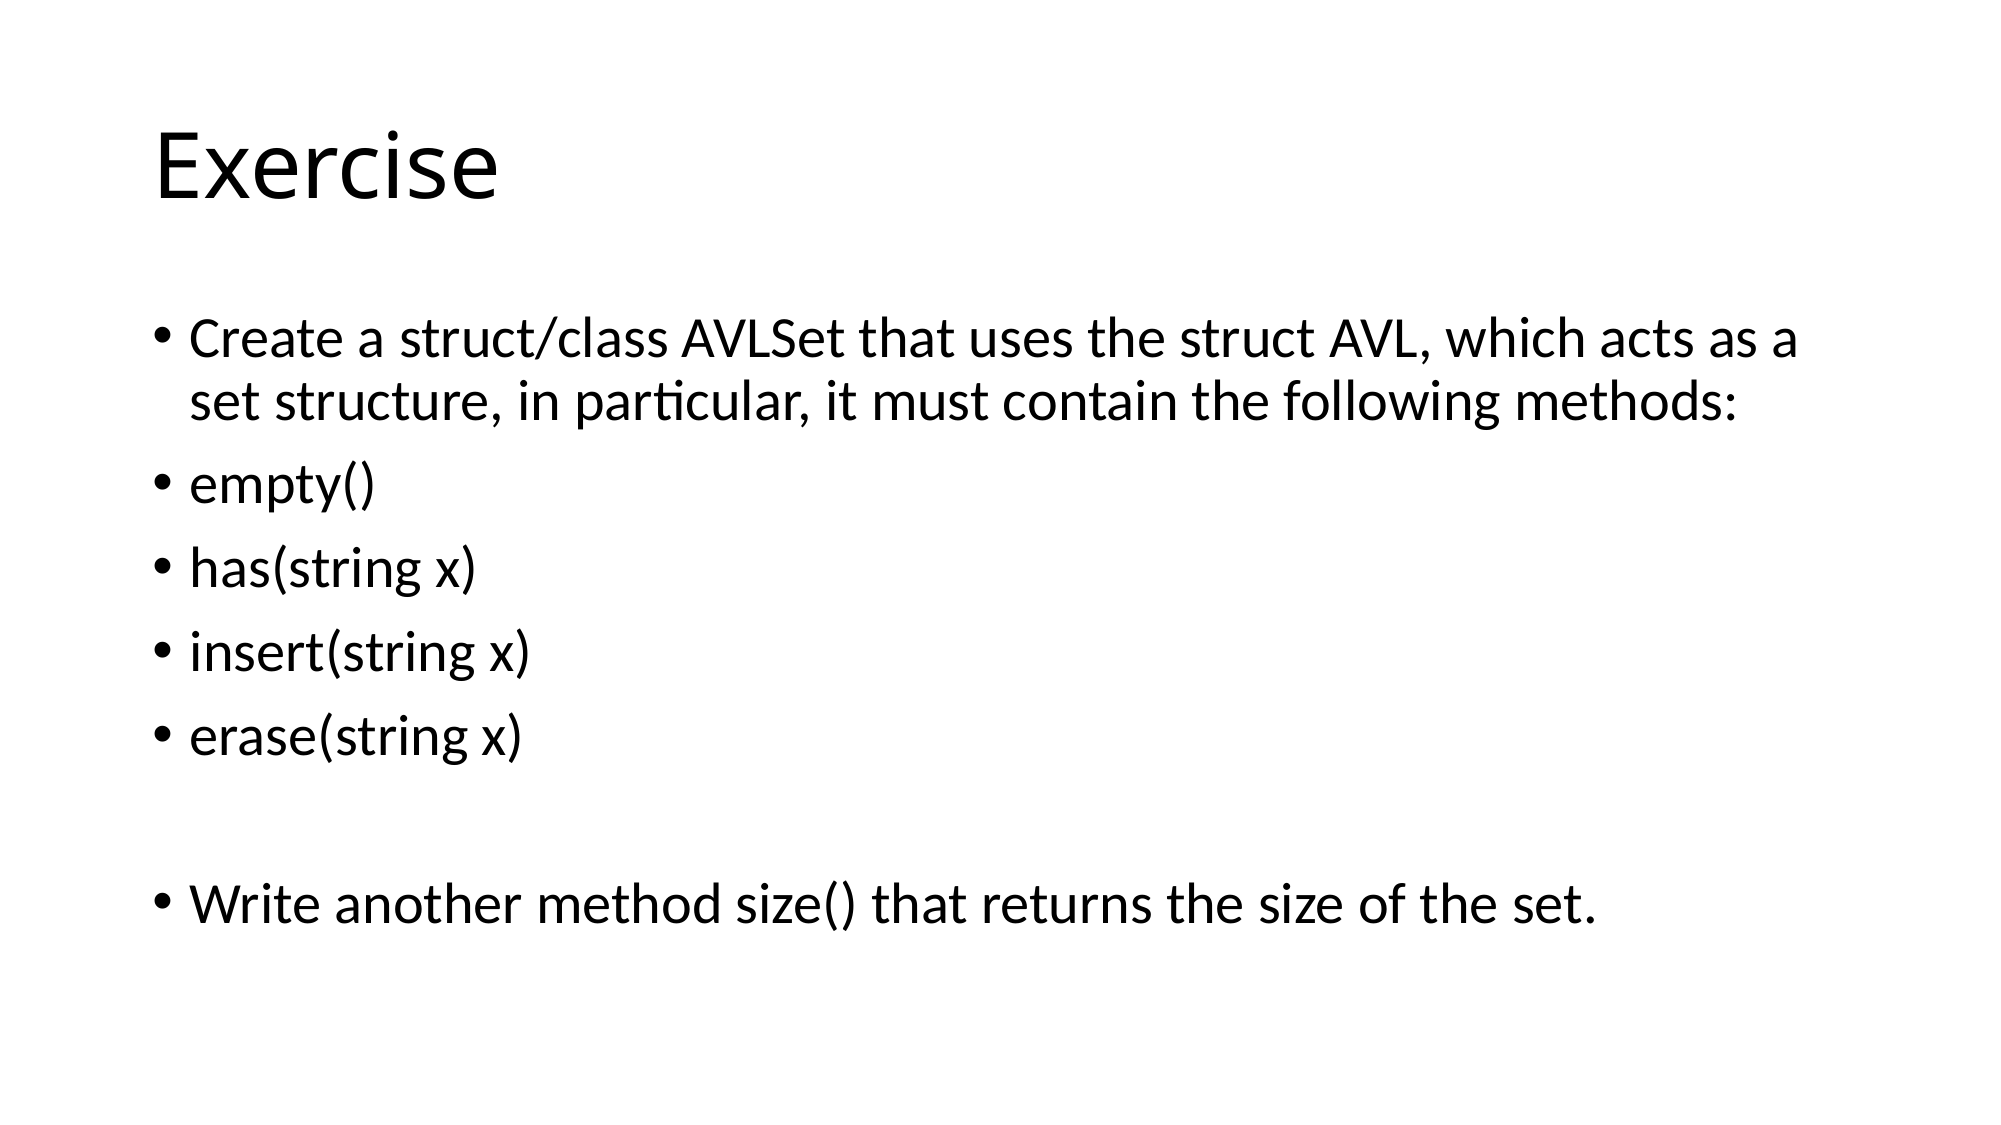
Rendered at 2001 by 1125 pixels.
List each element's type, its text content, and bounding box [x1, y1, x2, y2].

list Create a struct/class AVLSet that uses the struct AVL, which acts as a set structure, in particular, it must contain the following methods: empty() has(string x) insert(string x) erase(string x) Write another method size() that returns the size of the set. [137, 299, 1863, 1014]
title Exercise [137, 59, 1863, 278]
